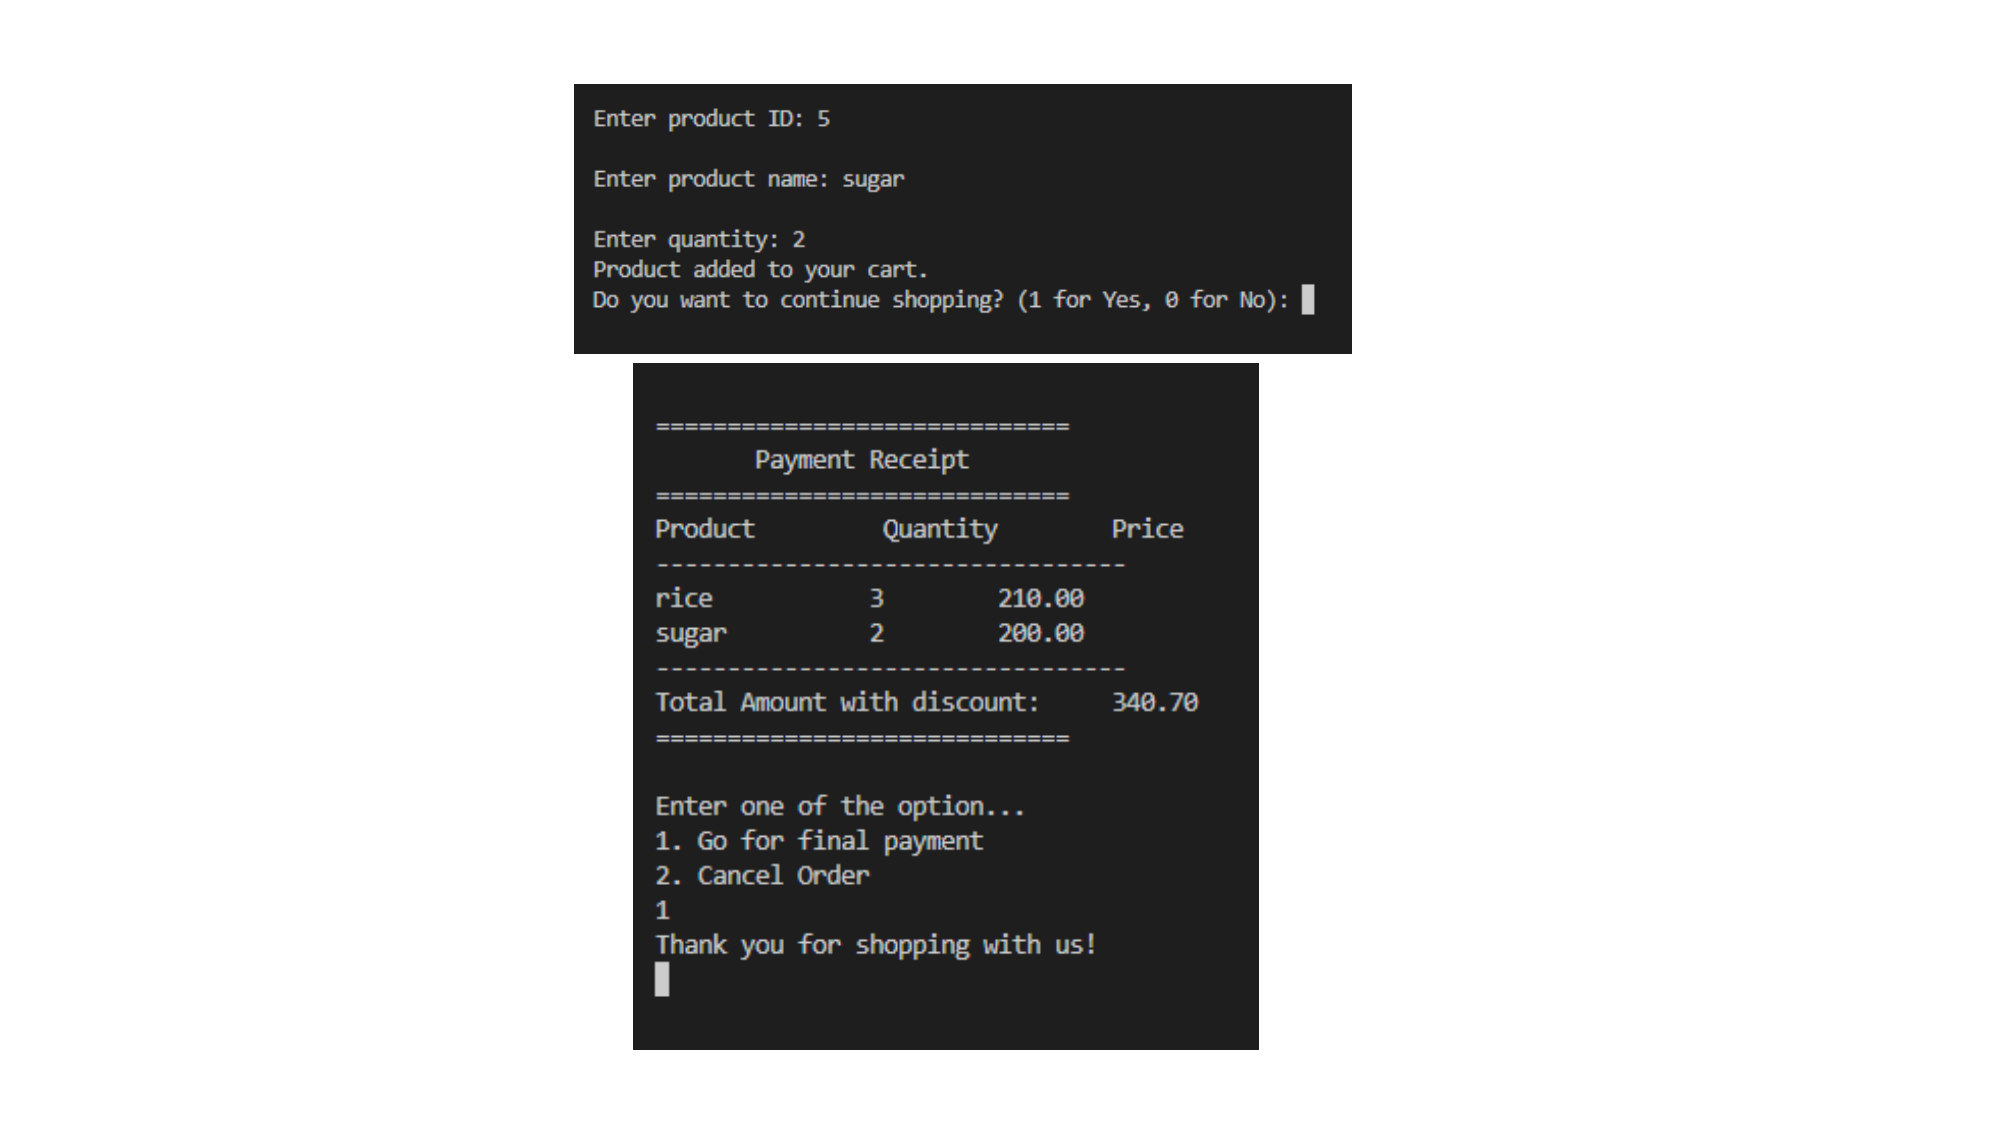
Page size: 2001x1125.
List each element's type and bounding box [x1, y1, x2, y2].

picture [633, 363, 1259, 1050]
picture [574, 84, 1352, 354]
